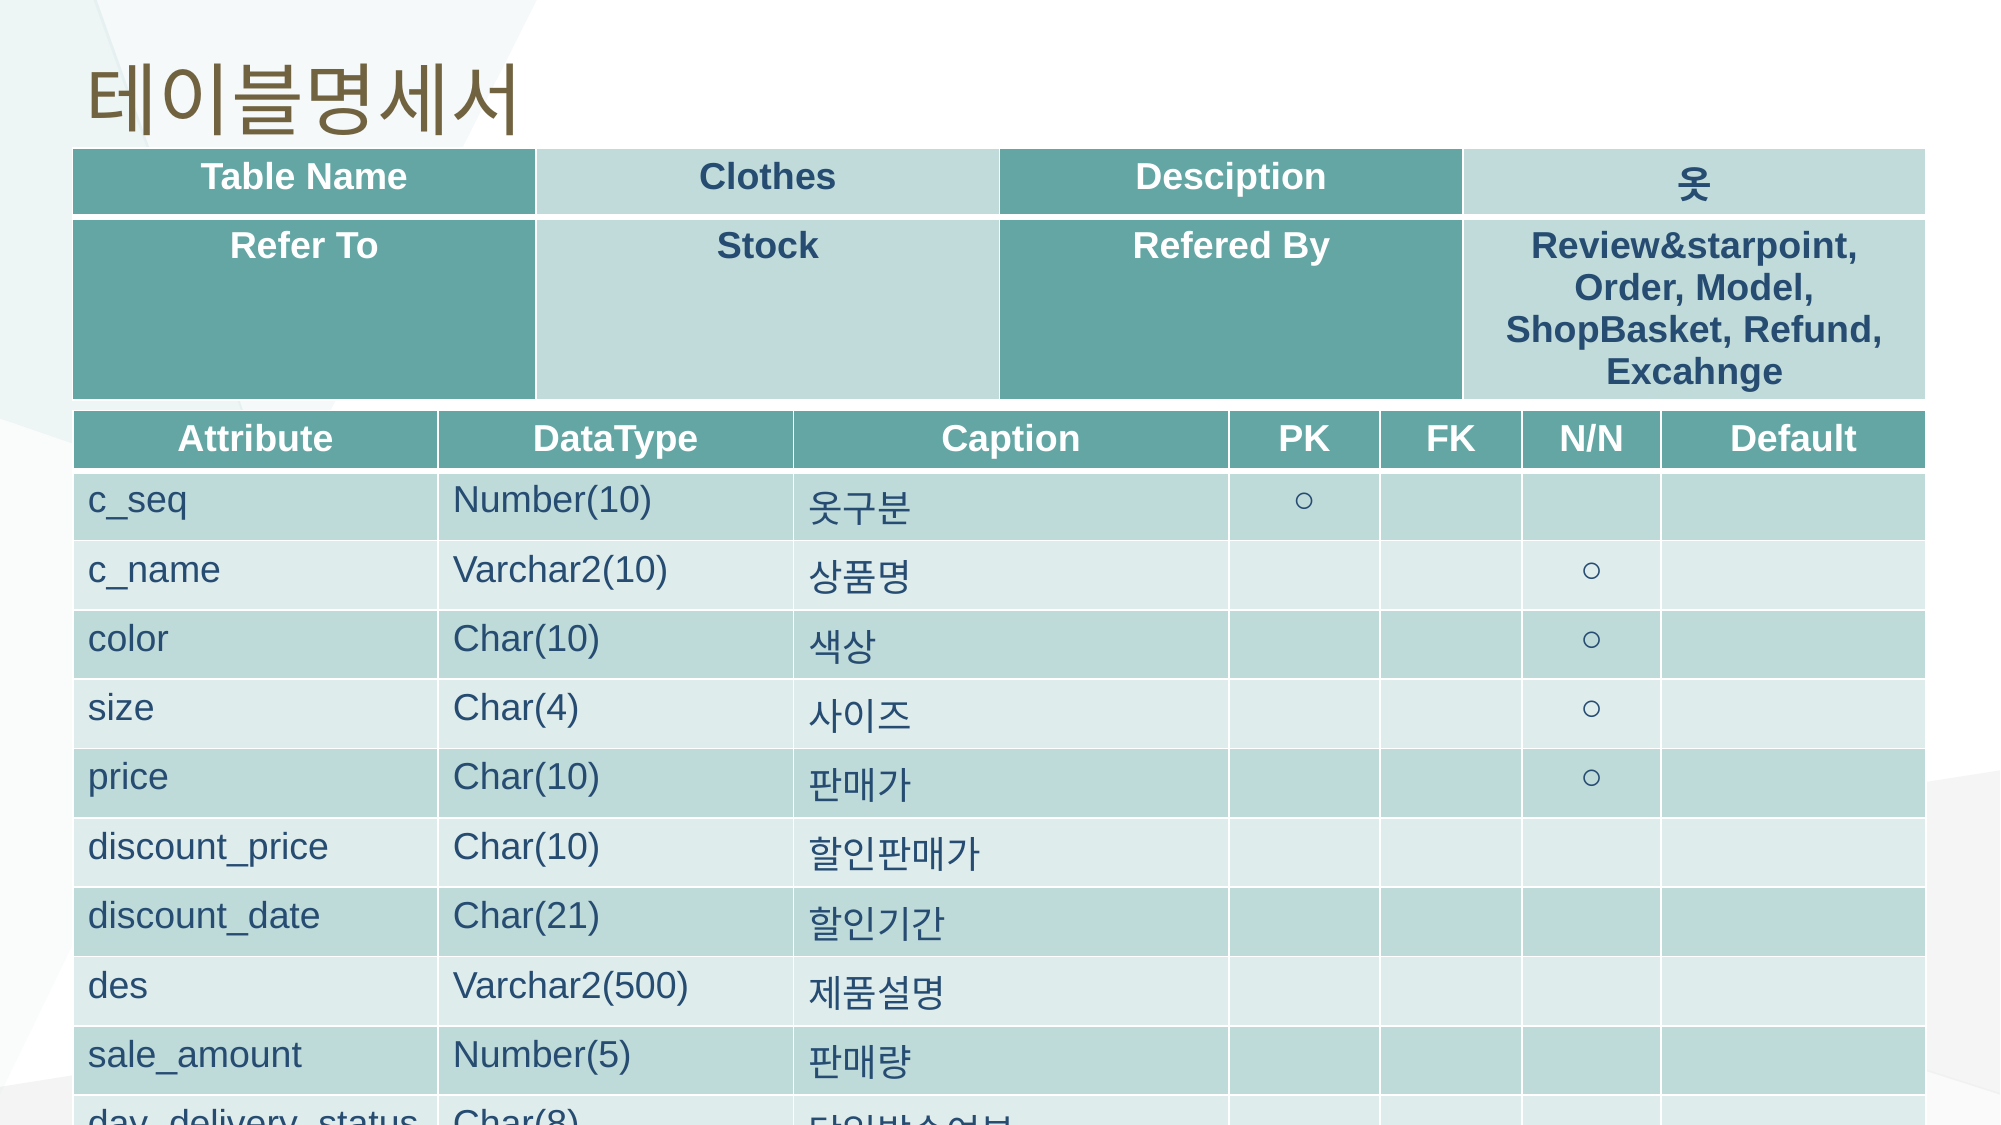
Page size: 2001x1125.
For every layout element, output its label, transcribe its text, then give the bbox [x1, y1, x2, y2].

table_cell 사이즈 [794, 680, 1228, 748]
table_cell [1230, 749, 1379, 817]
table_cell [1523, 819, 1660, 886]
table_cell Refered By [1000, 220, 1462, 399]
table_cell [1381, 888, 1521, 956]
table_cell day_delivery_status [74, 1096, 437, 1125]
table_cell Number(10) [439, 474, 793, 540]
table_cell Varchar2(10) [439, 541, 793, 609]
table_cell [1230, 957, 1379, 1025]
table_cell [1523, 1027, 1660, 1094]
table_cell des [74, 957, 437, 1025]
table_cell Number(5) [439, 1027, 793, 1094]
table_cell 제품설명 [794, 957, 1228, 1025]
table_cell [1662, 819, 1925, 886]
table_cell [1230, 541, 1379, 609]
table_cell ○ [1523, 680, 1660, 748]
table_header Default [1662, 411, 1925, 468]
table_header N/N [1523, 411, 1660, 468]
table_cell [1662, 611, 1925, 678]
table_cell [1381, 474, 1521, 540]
table_cell [1230, 680, 1379, 748]
table_cell [1381, 680, 1521, 748]
table_cell Char(10) [439, 749, 793, 817]
table_cell [1523, 474, 1660, 540]
table_cell [1662, 1027, 1925, 1094]
table_cell Char(10) [439, 819, 793, 886]
table_cell ○ [1523, 541, 1660, 609]
table_cell [1523, 888, 1660, 956]
table_cell 색상 [794, 611, 1228, 678]
table_cell [1662, 541, 1925, 609]
table_cell 판매가 [794, 749, 1228, 817]
table_cell 당일발송여부 [794, 1096, 1228, 1125]
table_header FK [1381, 411, 1521, 468]
table_cell [1662, 888, 1925, 956]
table_cell Char(8) [439, 1096, 793, 1125]
table_cell [1230, 1096, 1379, 1125]
table_cell ○ [1523, 749, 1660, 817]
table_cell [1230, 1027, 1379, 1094]
table_cell sale_amount [74, 1027, 437, 1094]
table_header PK [1230, 411, 1379, 468]
table_cell [1381, 611, 1521, 678]
table_cell Stock [537, 220, 999, 399]
table_cell 상품명 [794, 541, 1228, 609]
table_cell [1381, 1027, 1521, 1094]
table_cell ○ [1523, 611, 1660, 678]
table_cell [1230, 611, 1379, 678]
table_header Clothes [537, 149, 999, 214]
table_cell c_name [74, 541, 437, 609]
table_cell [1523, 1096, 1660, 1125]
table_cell Char(10) [439, 611, 793, 678]
table_cell [1230, 819, 1379, 886]
table_cell [1381, 749, 1521, 817]
table_cell color [74, 611, 437, 678]
table_cell Char(21) [439, 888, 793, 956]
table_header 옷 [1464, 149, 1925, 214]
table_cell c_seq [74, 474, 437, 540]
table_cell [1381, 1096, 1521, 1125]
table_cell [1662, 1096, 1925, 1125]
table_cell [1230, 888, 1379, 956]
table_cell Varchar2(500) [439, 957, 793, 1025]
table_header Caption [794, 411, 1228, 468]
table_cell [1662, 474, 1925, 540]
table_header Desciption [1000, 149, 1462, 214]
table_cell Refer To [73, 220, 535, 399]
table_header DataType [439, 411, 793, 468]
table_cell Review&starpoint, Order, Model, ShopBasket, Refund, Excahnge [1464, 220, 1925, 399]
table_header Attribute [74, 411, 437, 468]
table_cell [1381, 541, 1521, 609]
table_cell Char(4) [439, 680, 793, 748]
table_cell 할인기간 [794, 888, 1228, 956]
table_cell 할인판매가 [794, 819, 1228, 886]
table_cell size [74, 680, 437, 748]
table_cell discount_date [74, 888, 437, 956]
table_cell 판매량 [794, 1027, 1228, 1094]
title 테이블명세서 [70, 20, 1925, 175]
table_cell 옷구분 [794, 474, 1228, 540]
table_cell price [74, 749, 437, 817]
table_cell [1381, 957, 1521, 1025]
table_cell ○ [1230, 474, 1379, 540]
table_cell discount_price [74, 819, 437, 886]
table_cell [1662, 749, 1925, 817]
table_cell [1381, 819, 1521, 886]
table_header Table Name [73, 149, 535, 214]
table_cell [1662, 680, 1925, 748]
table_cell [1523, 957, 1660, 1025]
table_cell [1662, 957, 1925, 1025]
